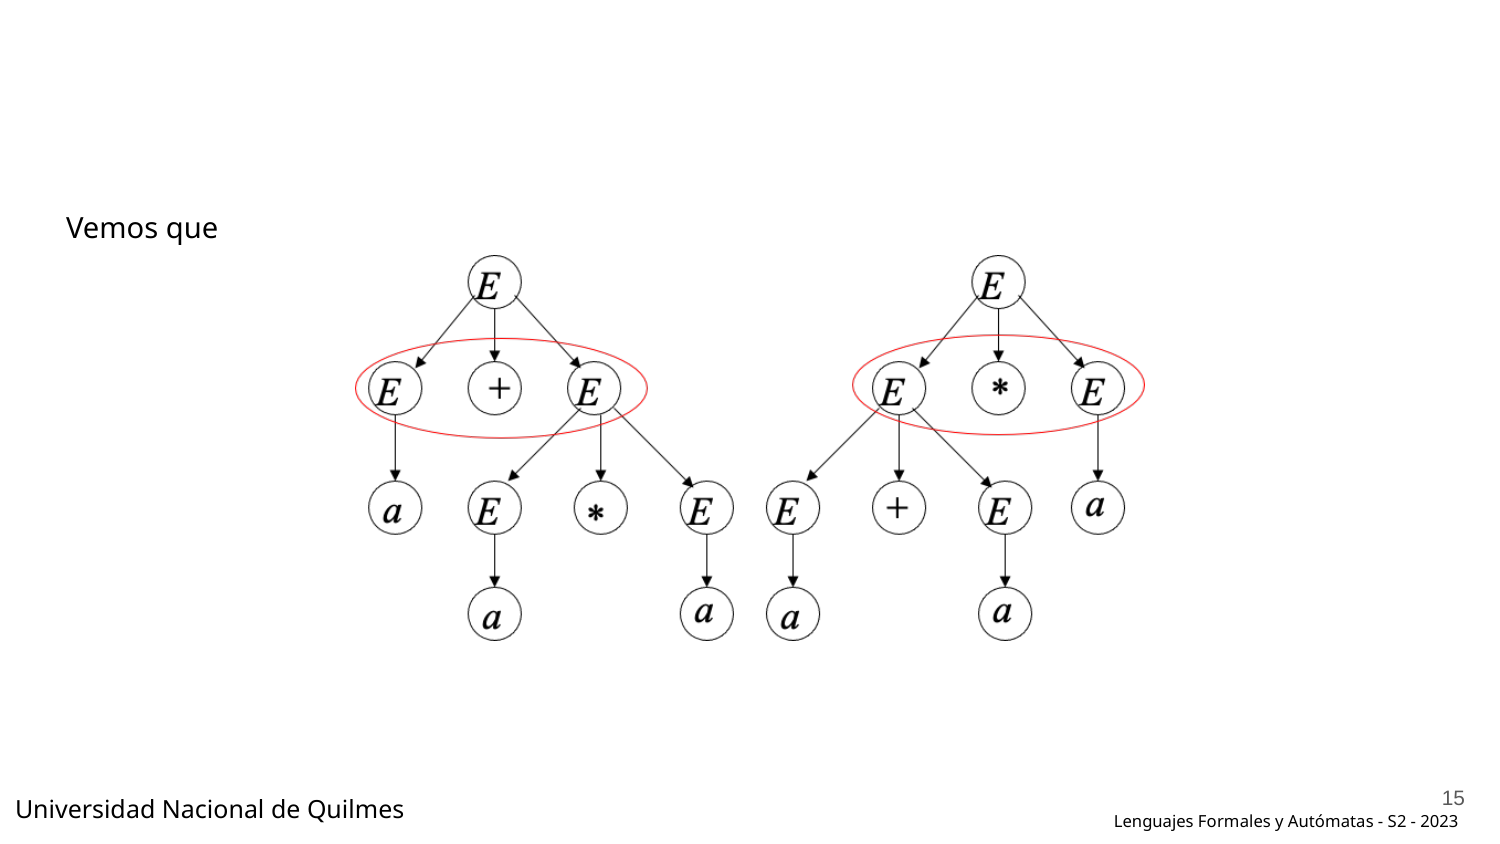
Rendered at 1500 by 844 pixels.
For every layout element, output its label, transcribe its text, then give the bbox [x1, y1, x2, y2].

text_box Lenguajes Formales y Autómatas - S2 - 2023 [1098, 796, 1500, 844]
slide_number ‹#› [1389, 764, 1480, 830]
list Vemos que [51, 189, 1449, 797]
picture [355, 255, 1145, 641]
subtitle Universidad Nacional de Quilmes [0, 781, 524, 844]
